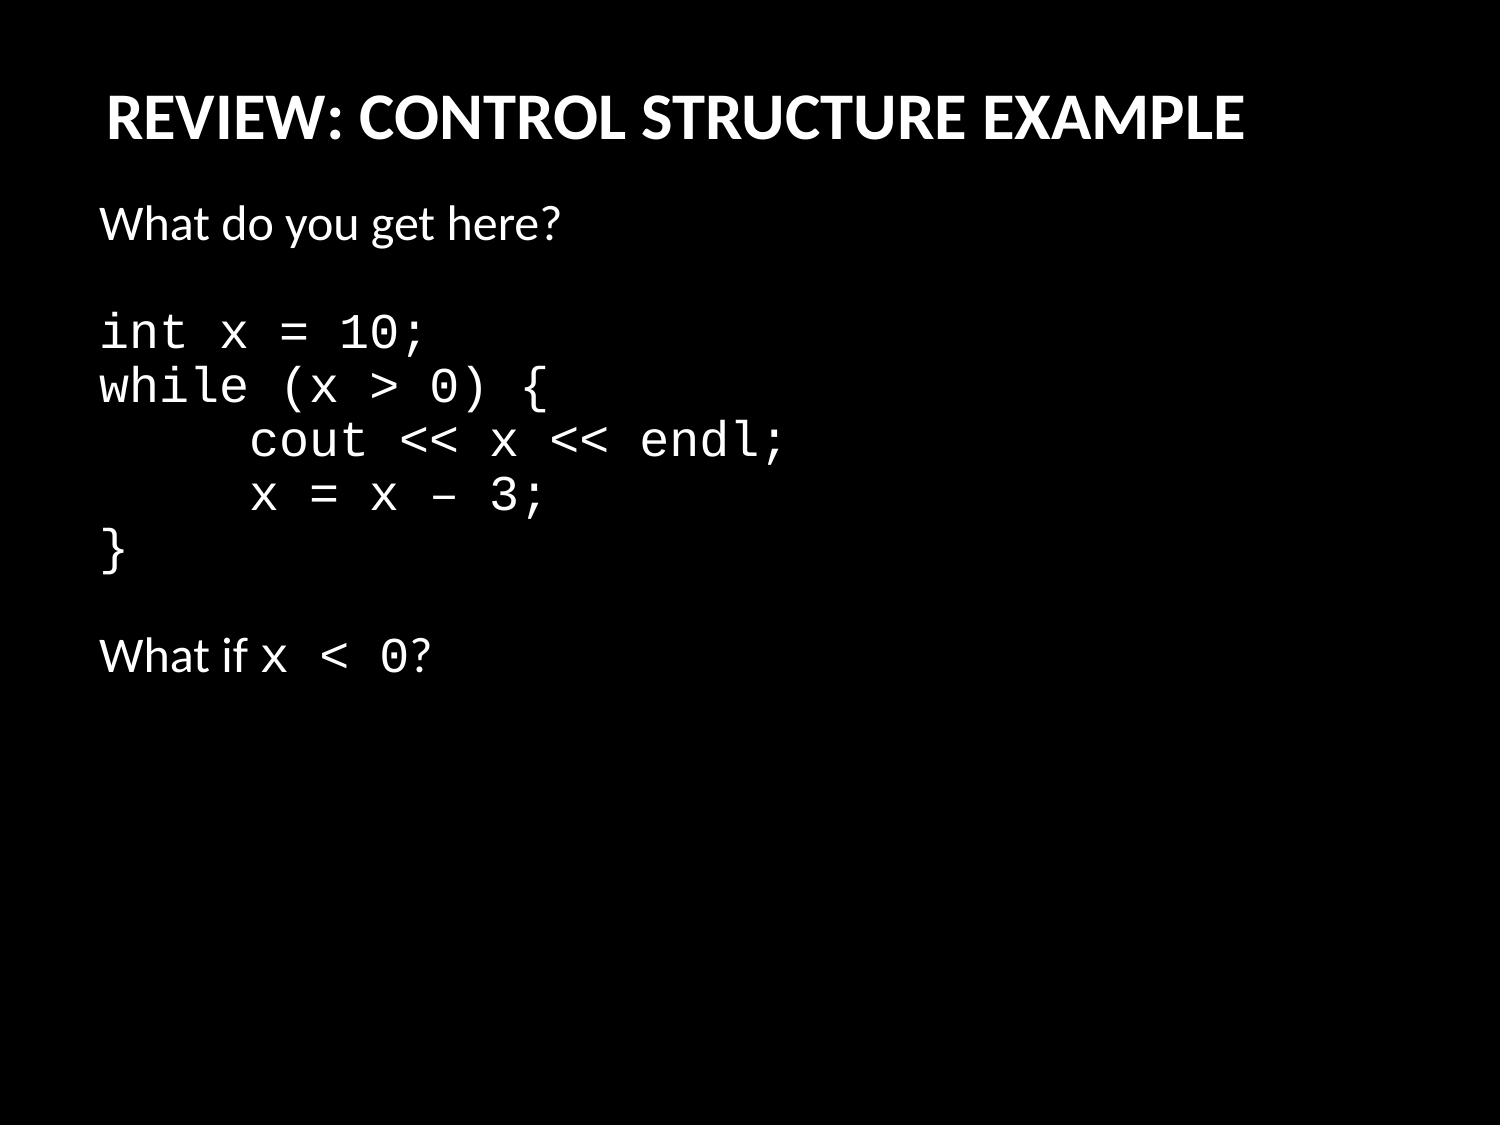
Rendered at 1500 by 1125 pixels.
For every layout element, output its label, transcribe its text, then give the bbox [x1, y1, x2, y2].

text_box REVIEW: CONTROL STRUCTURE EXAMPLE [91, 65, 1263, 160]
text_box What do you get here? int x = 10; while (x > 0) { cout << x << endl; x = x – 3; } What if x < 0? [84, 190, 1414, 745]
